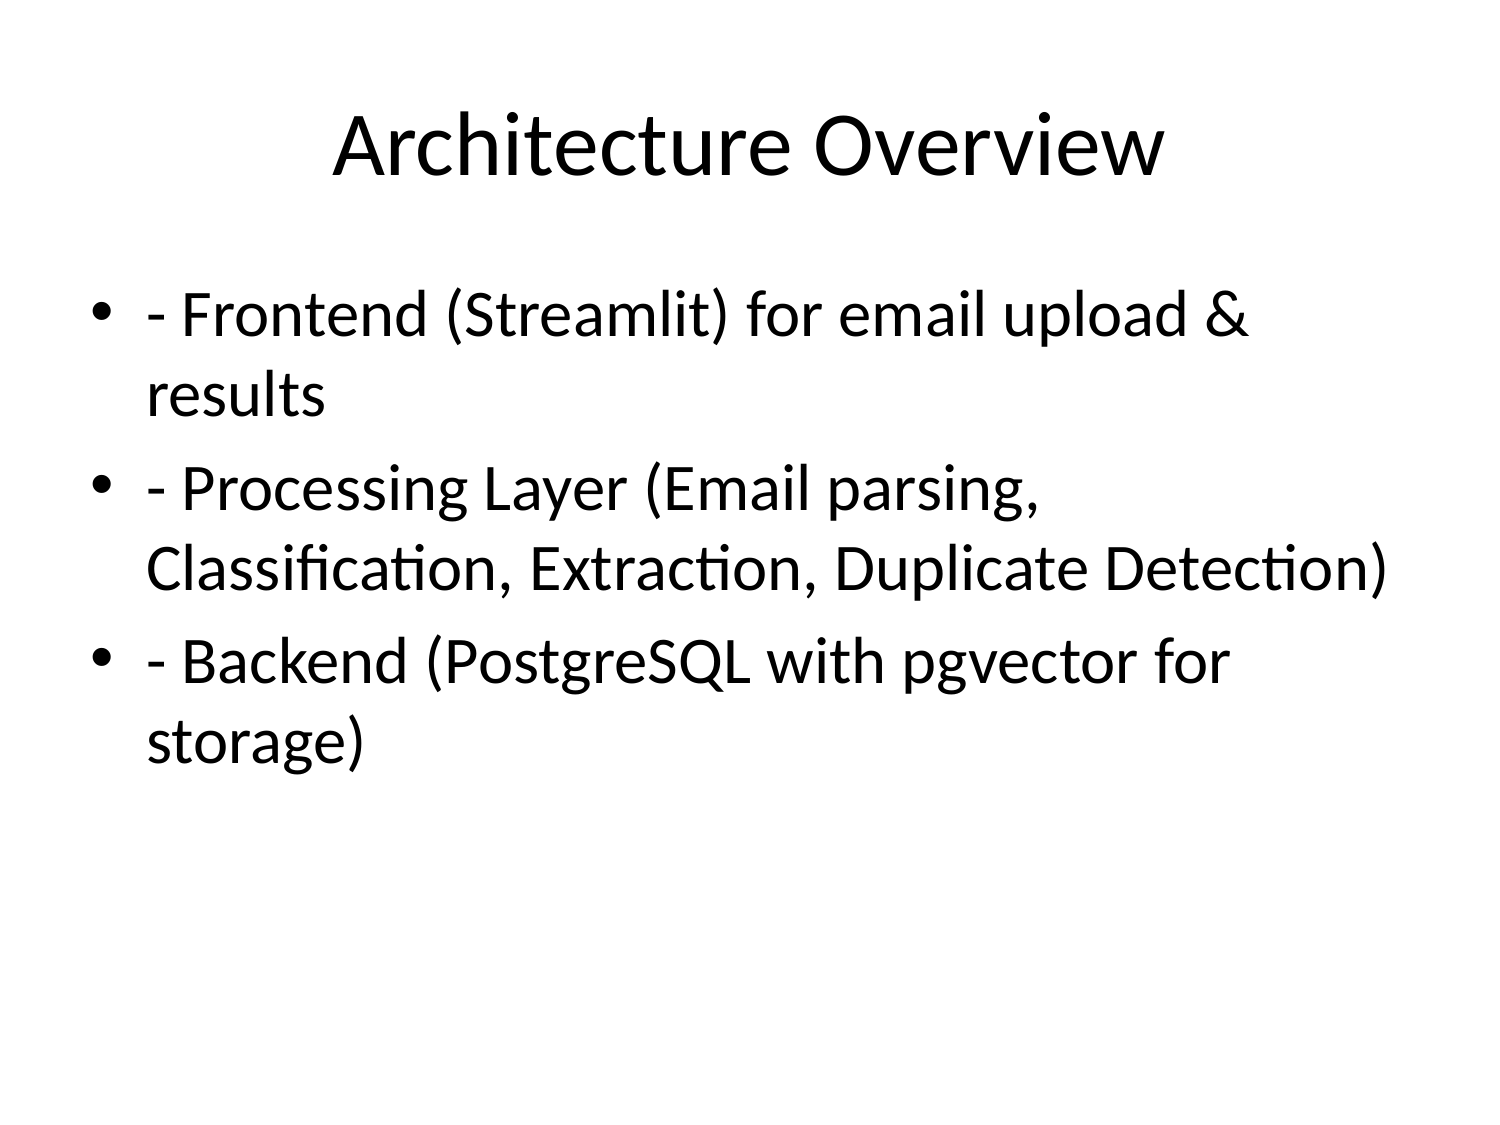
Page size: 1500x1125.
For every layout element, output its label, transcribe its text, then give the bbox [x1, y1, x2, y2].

list - Frontend (Streamlit) for email upload & results - Processing Layer (Email parsing, Classification, Extraction, Duplicate Detection) - Backend (PostgreSQL with pgvector for storage) [75, 262, 1425, 1005]
title Architecture Overview [75, 45, 1425, 233]
